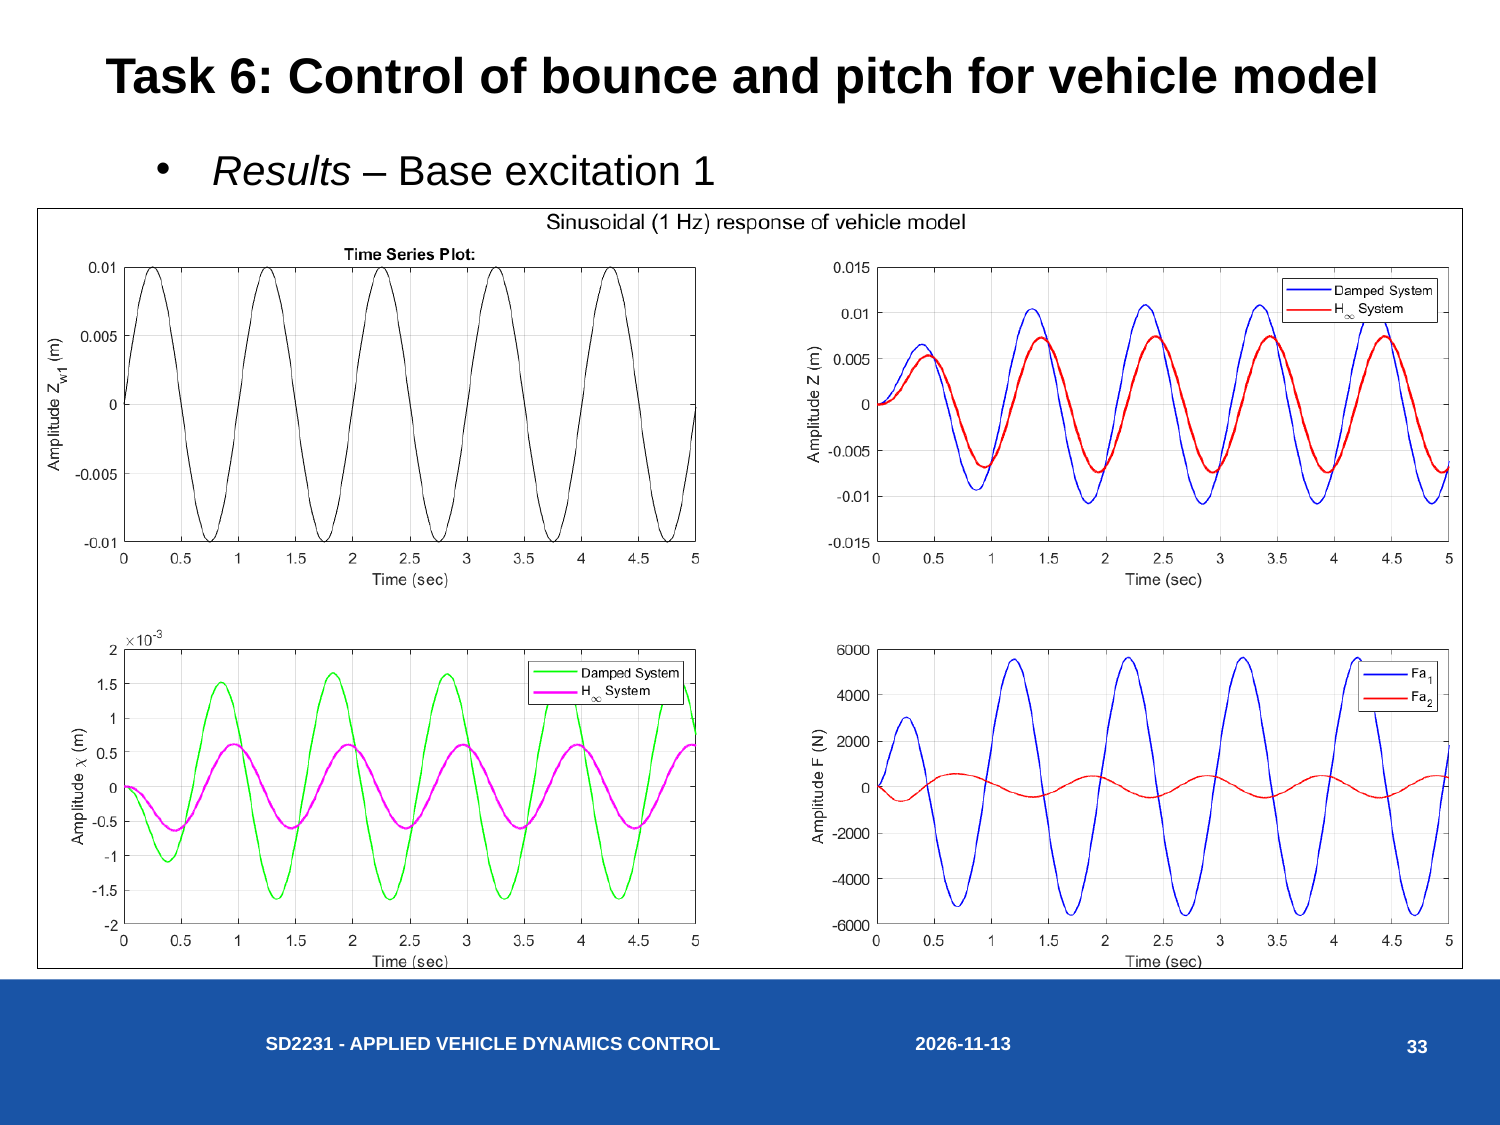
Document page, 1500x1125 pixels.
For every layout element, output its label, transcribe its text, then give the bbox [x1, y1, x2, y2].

list Results – Base excitation 1 [97, 143, 1407, 206]
slide_number 33 [1340, 1034, 1428, 1095]
picture [37, 208, 1463, 969]
footer SD2231 - Applied vehicle dynamics control [265, 1034, 741, 1095]
text_box Task 6: Control of bounce and pitch for vehicle model [61, 17, 1439, 128]
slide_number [915, 1031, 1266, 1092]
